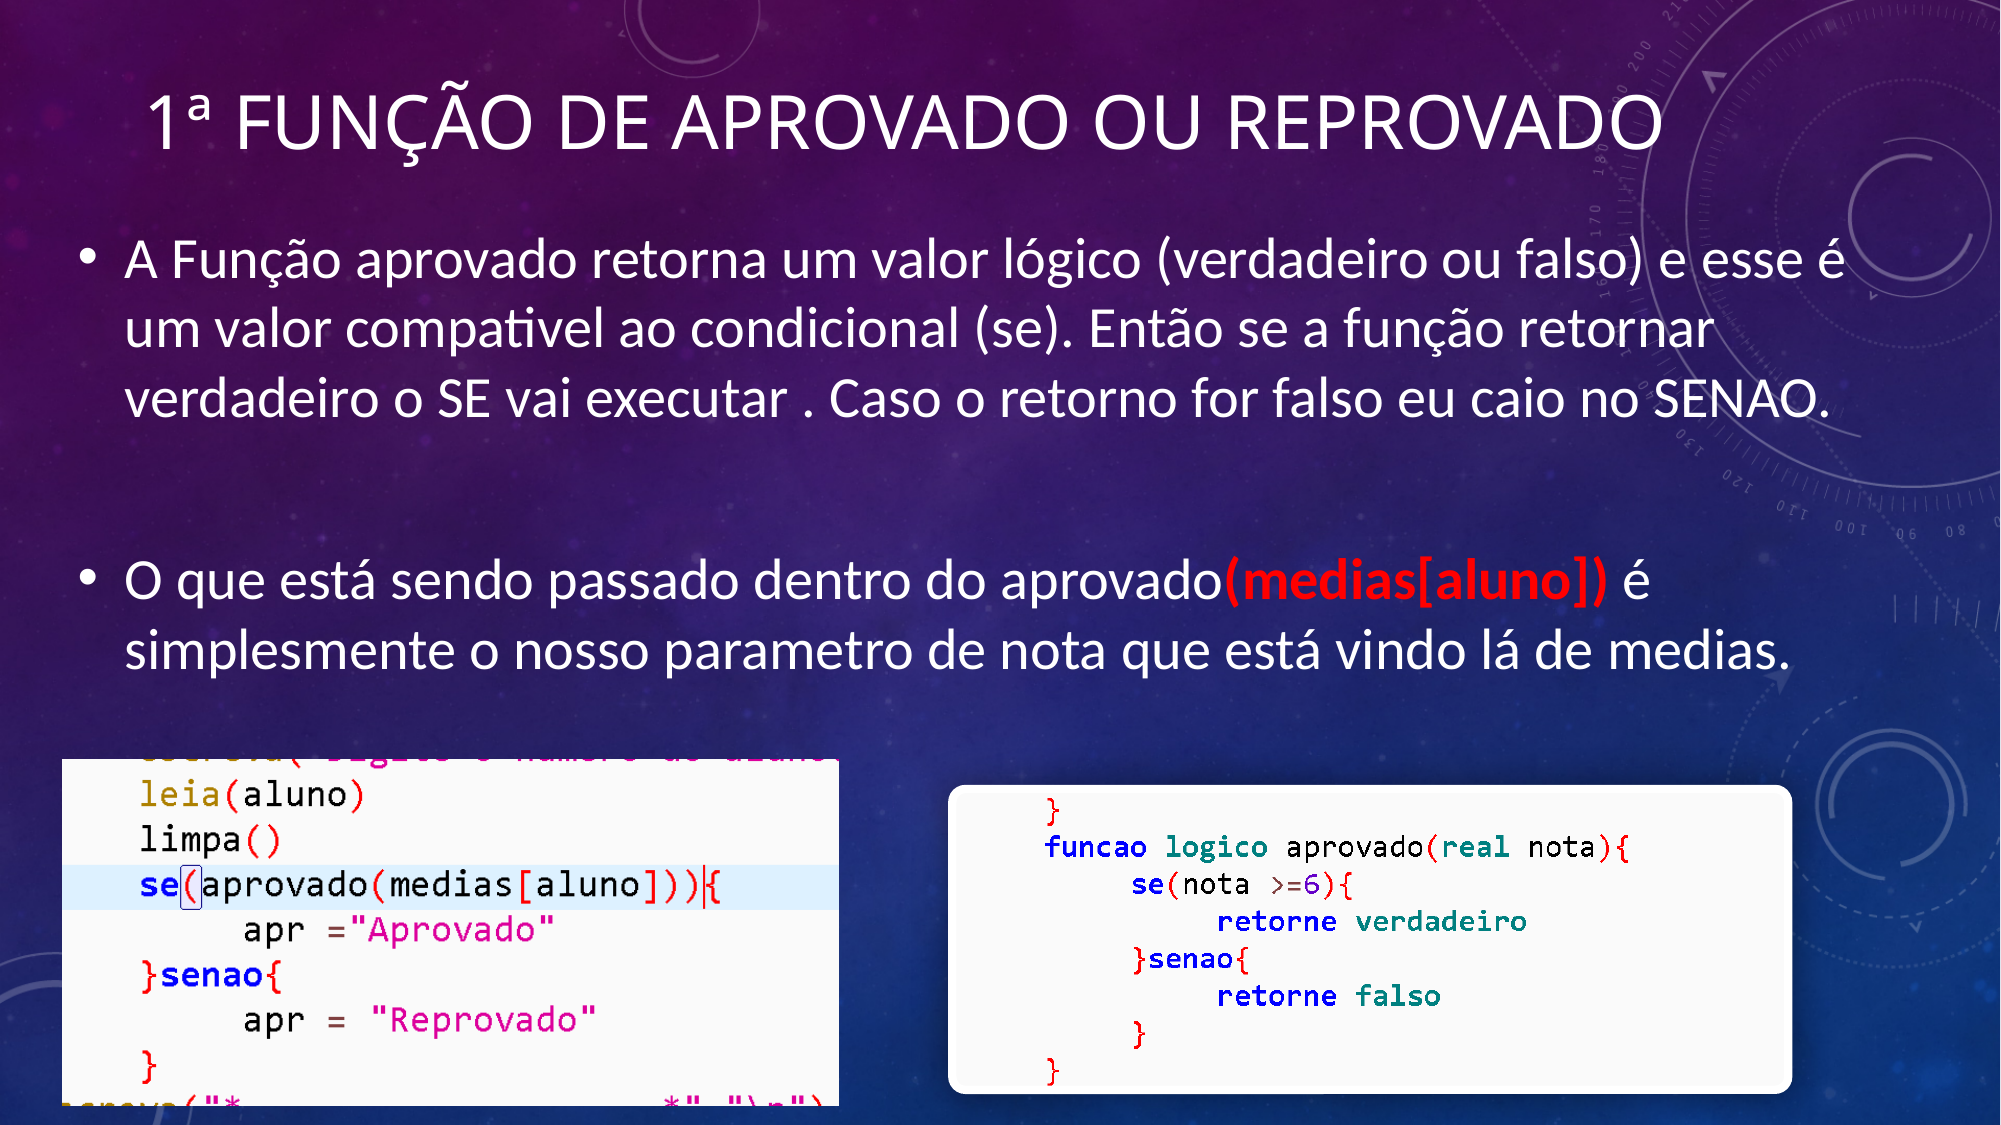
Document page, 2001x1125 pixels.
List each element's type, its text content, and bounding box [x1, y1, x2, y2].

list A Função aprovado retorna um valor lógico (verdadeiro ou falso) e esse é um valor compativel ao condicional (se). Então se a função retornar verdadeiro o SE vai executar . Caso o retorno for falso eu caio no SENAO. O que está sendo passado dentro do aprovado(medias[aluno]) é simplesmente o nosso parametro de nota que está vindo lá de medias. [62, 151, 1938, 750]
picture [0, 0, 2001, 1125]
title 1ª Função de aprovado ou reprovado [128, 0, 1776, 151]
